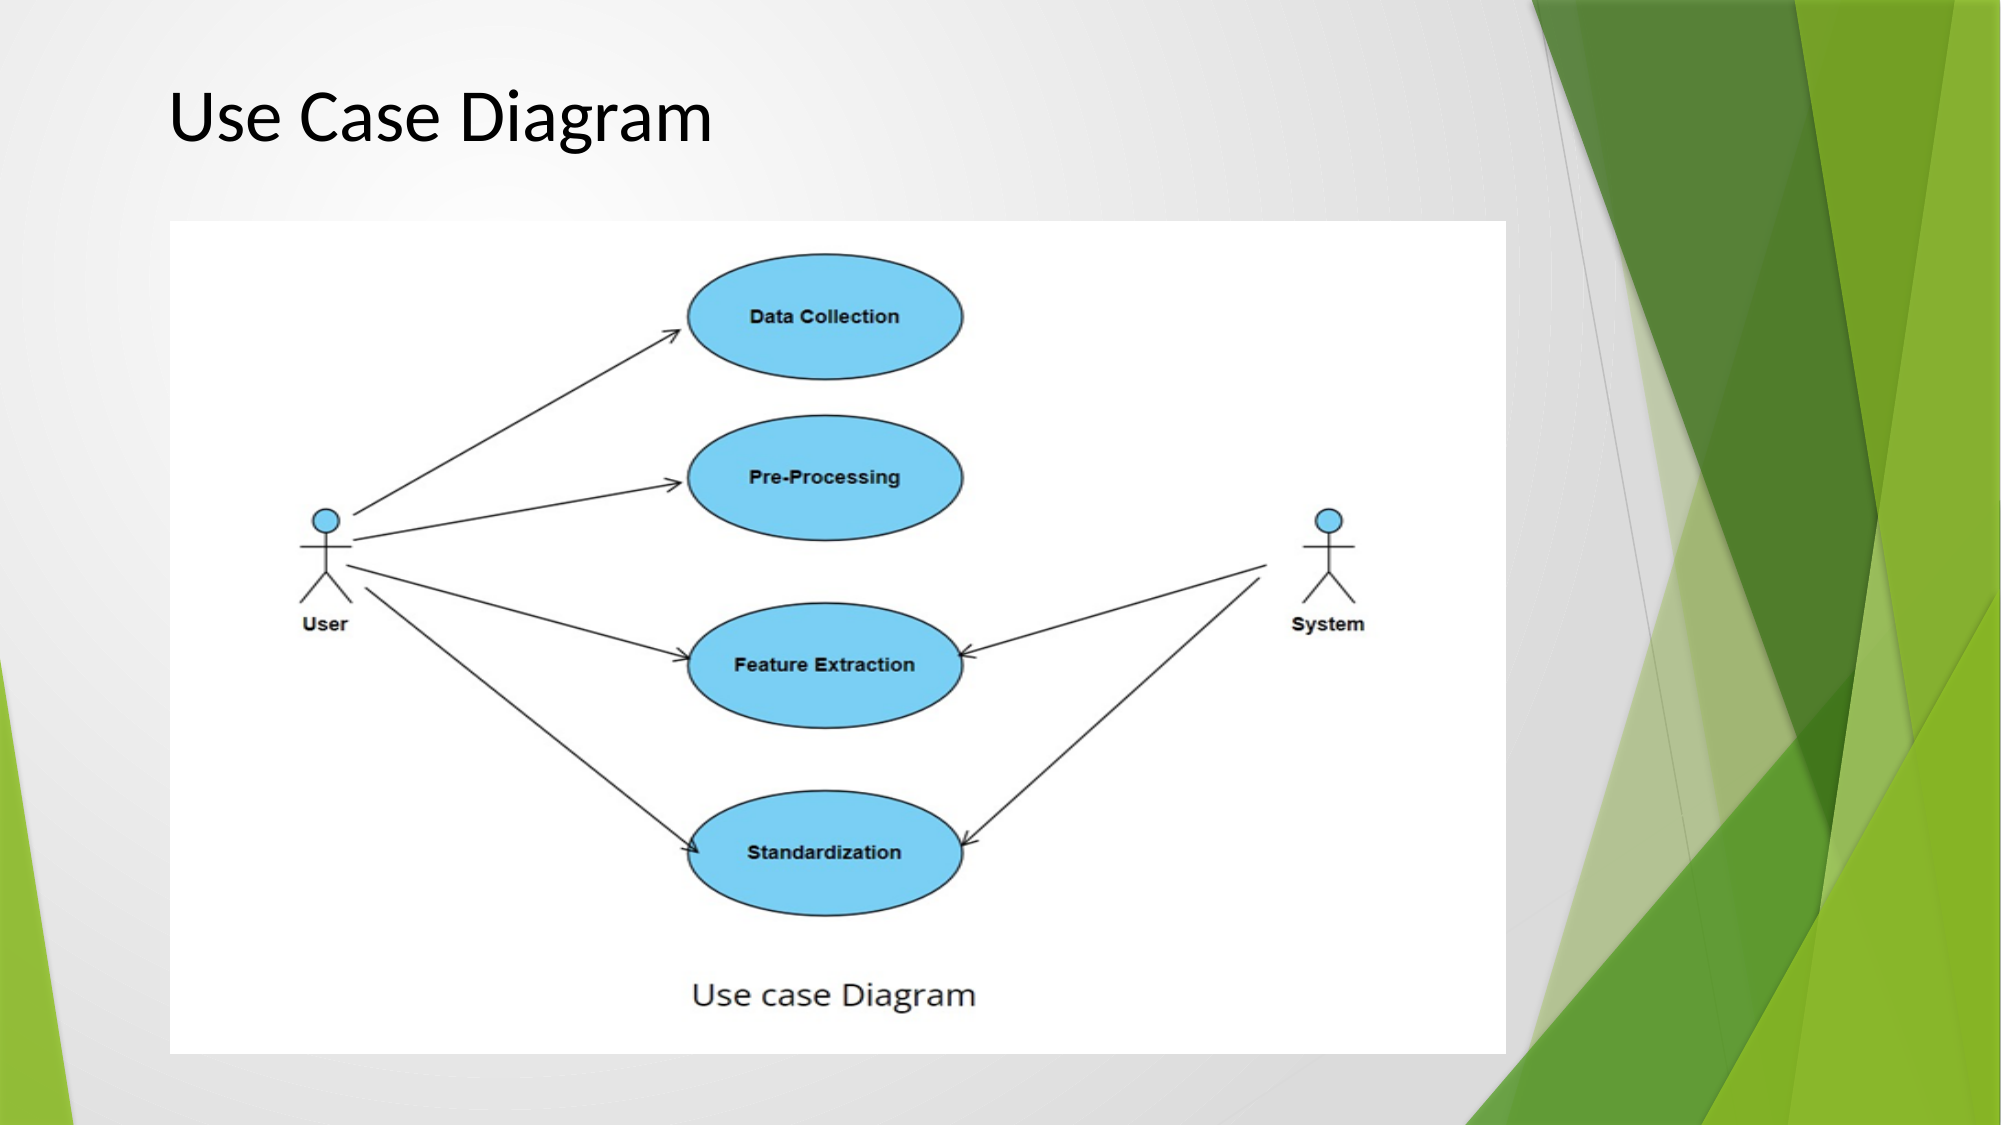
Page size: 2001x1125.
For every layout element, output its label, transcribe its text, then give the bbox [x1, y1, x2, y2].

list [169, 221, 1506, 1055]
title Use Case Diagram [153, 59, 1564, 276]
